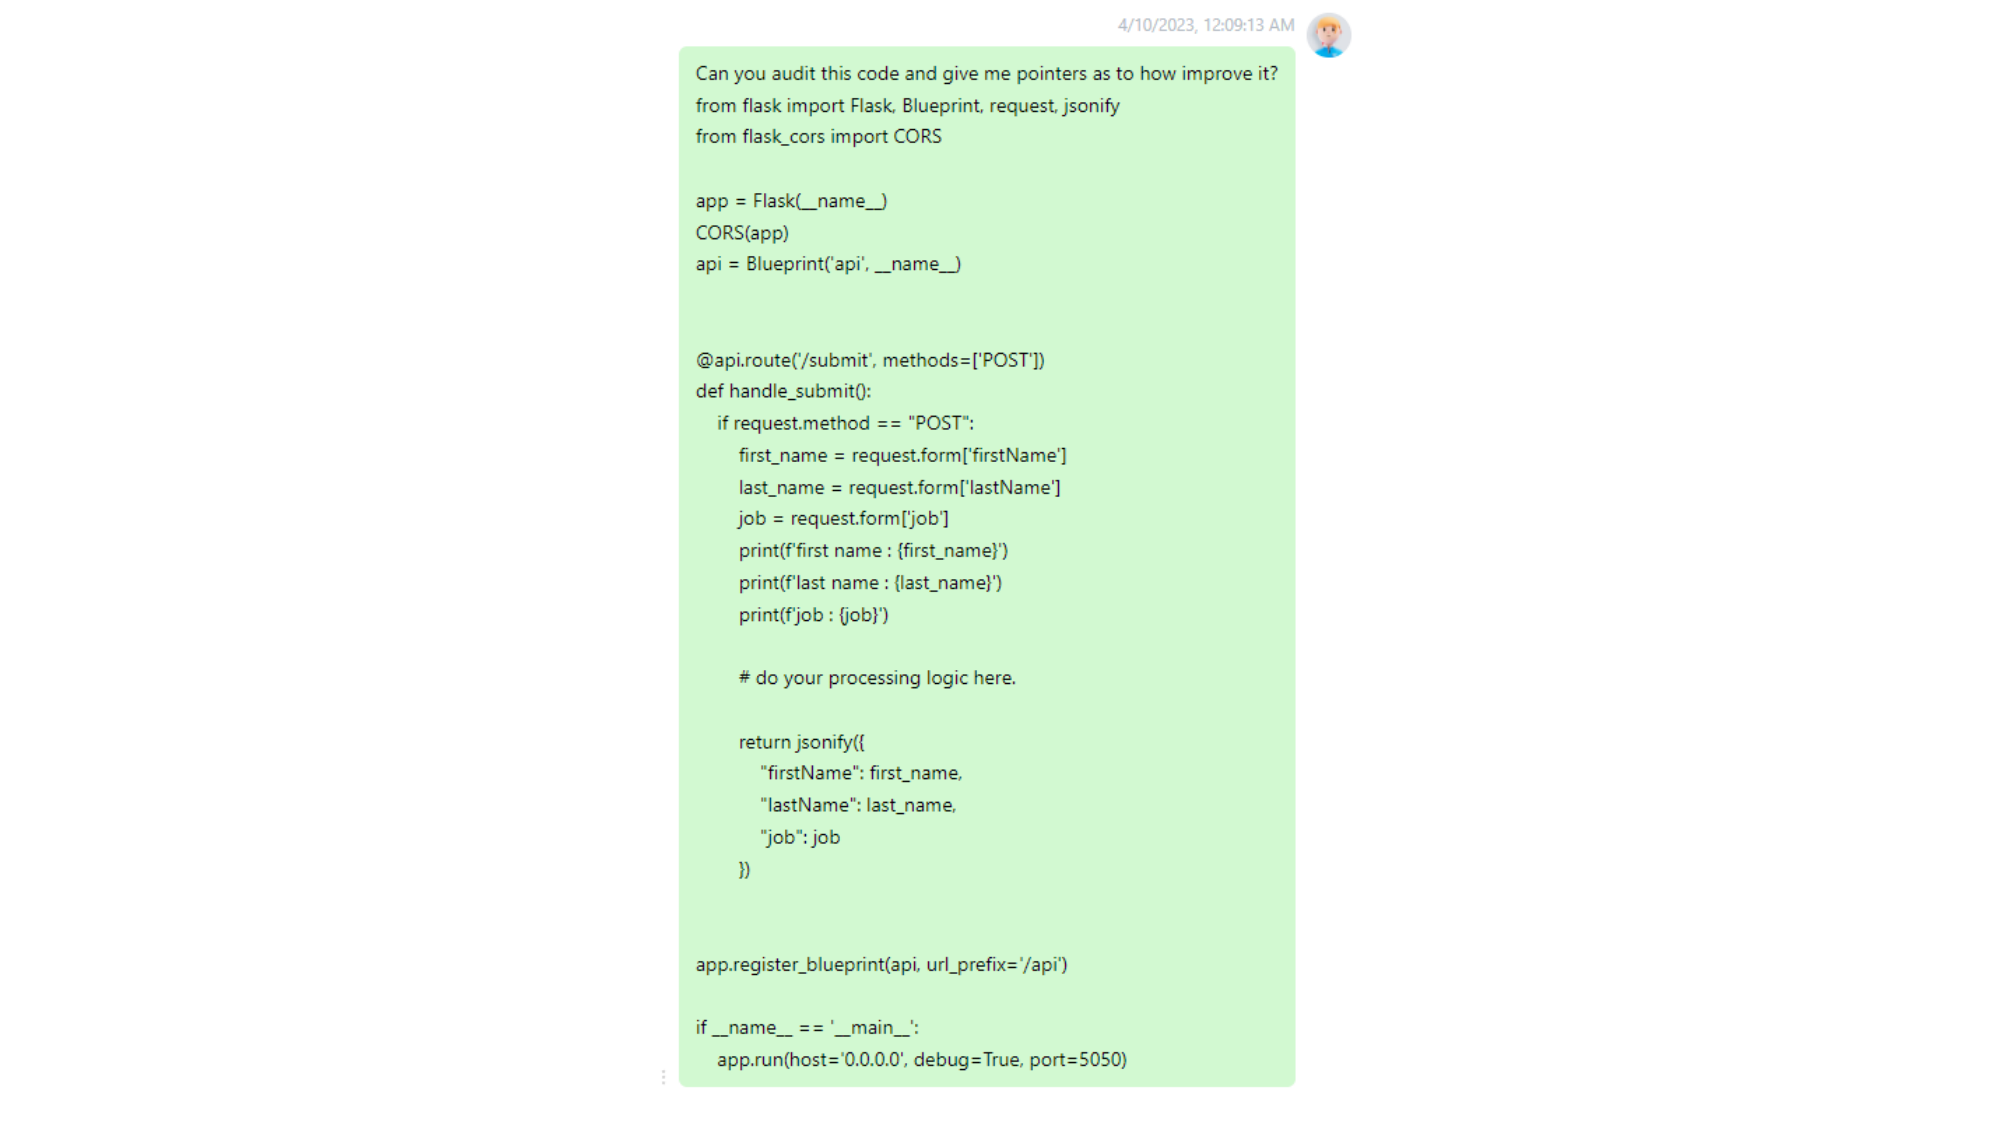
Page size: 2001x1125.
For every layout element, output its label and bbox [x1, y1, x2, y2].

picture [612, 0, 1388, 1125]
